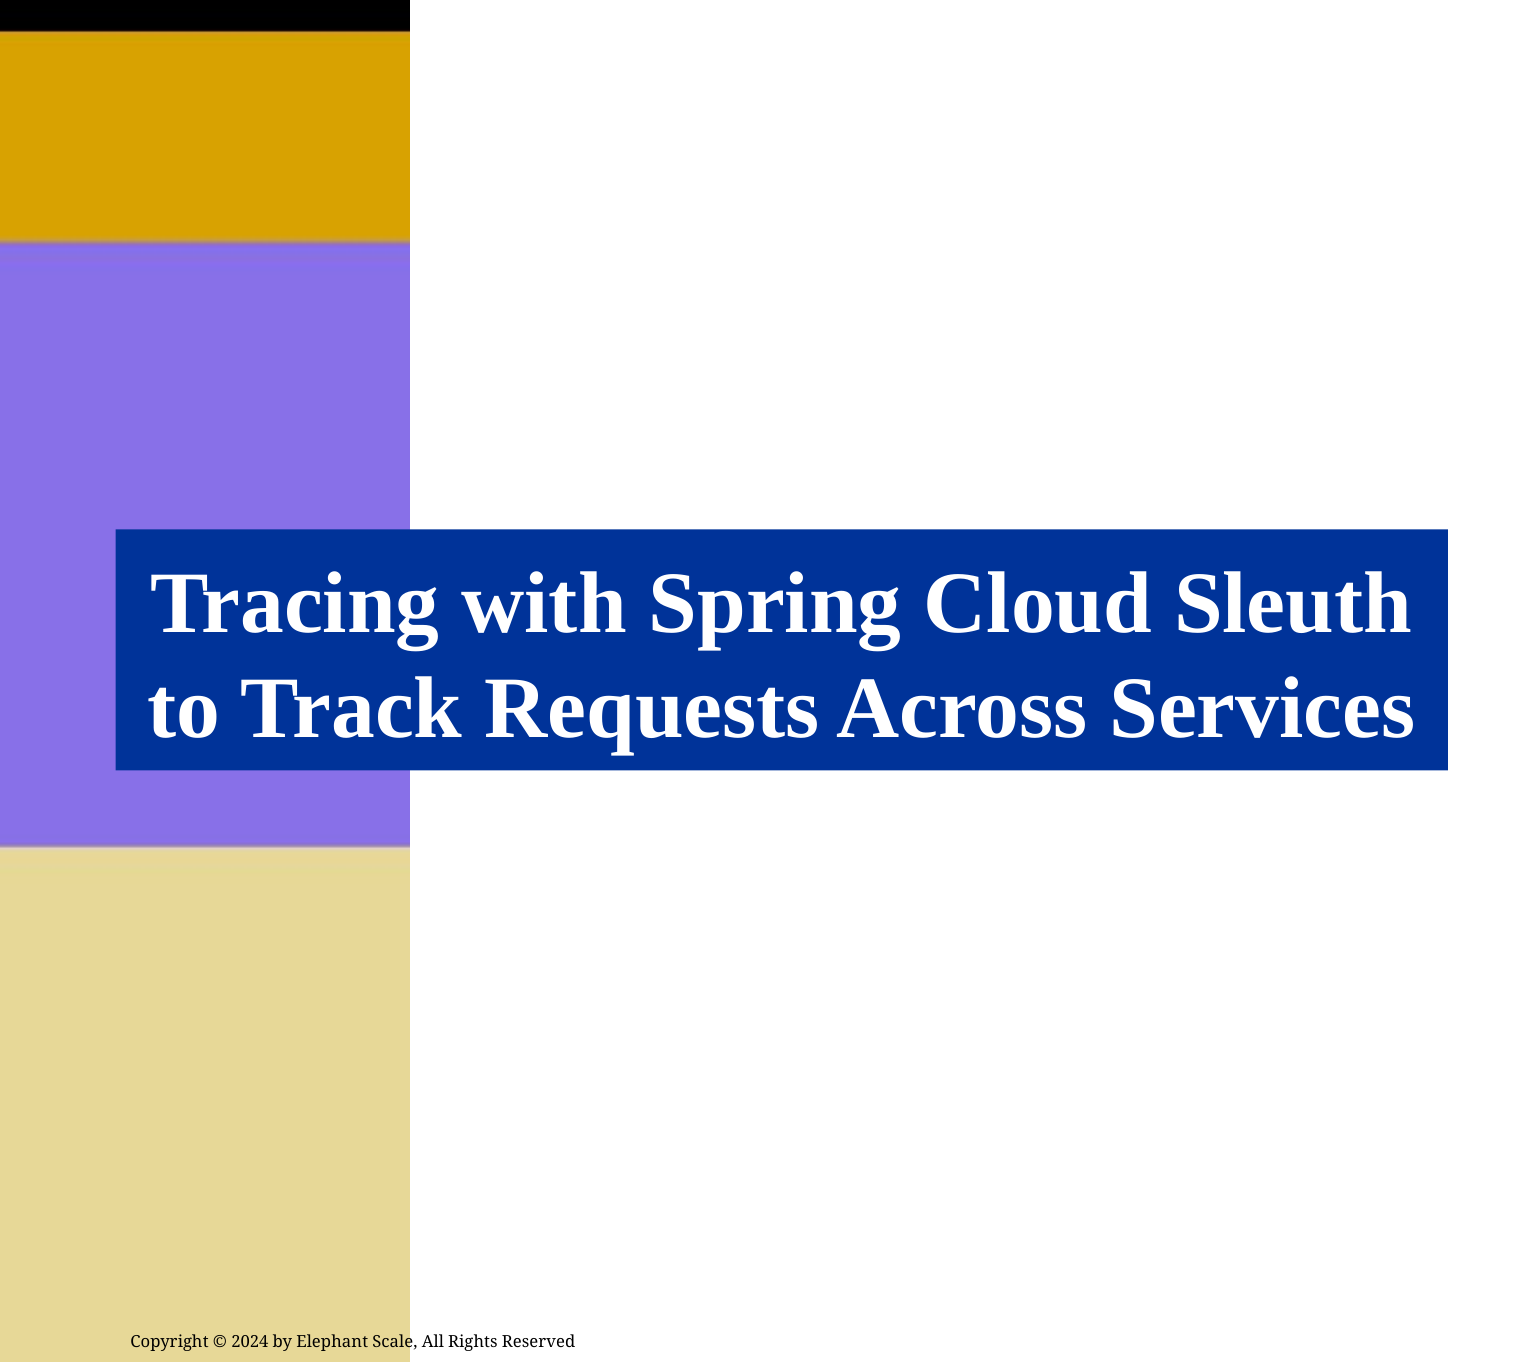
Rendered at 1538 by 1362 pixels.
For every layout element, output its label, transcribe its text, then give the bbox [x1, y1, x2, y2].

title Tracing with Spring Cloud Sleuth to Track Requests Across Services [115, 529, 1448, 771]
text_box Copyright © 2024 by Elephant Scale, All Rights Reserved [115, 1322, 1538, 1358]
picture [0, 0, 410, 1362]
